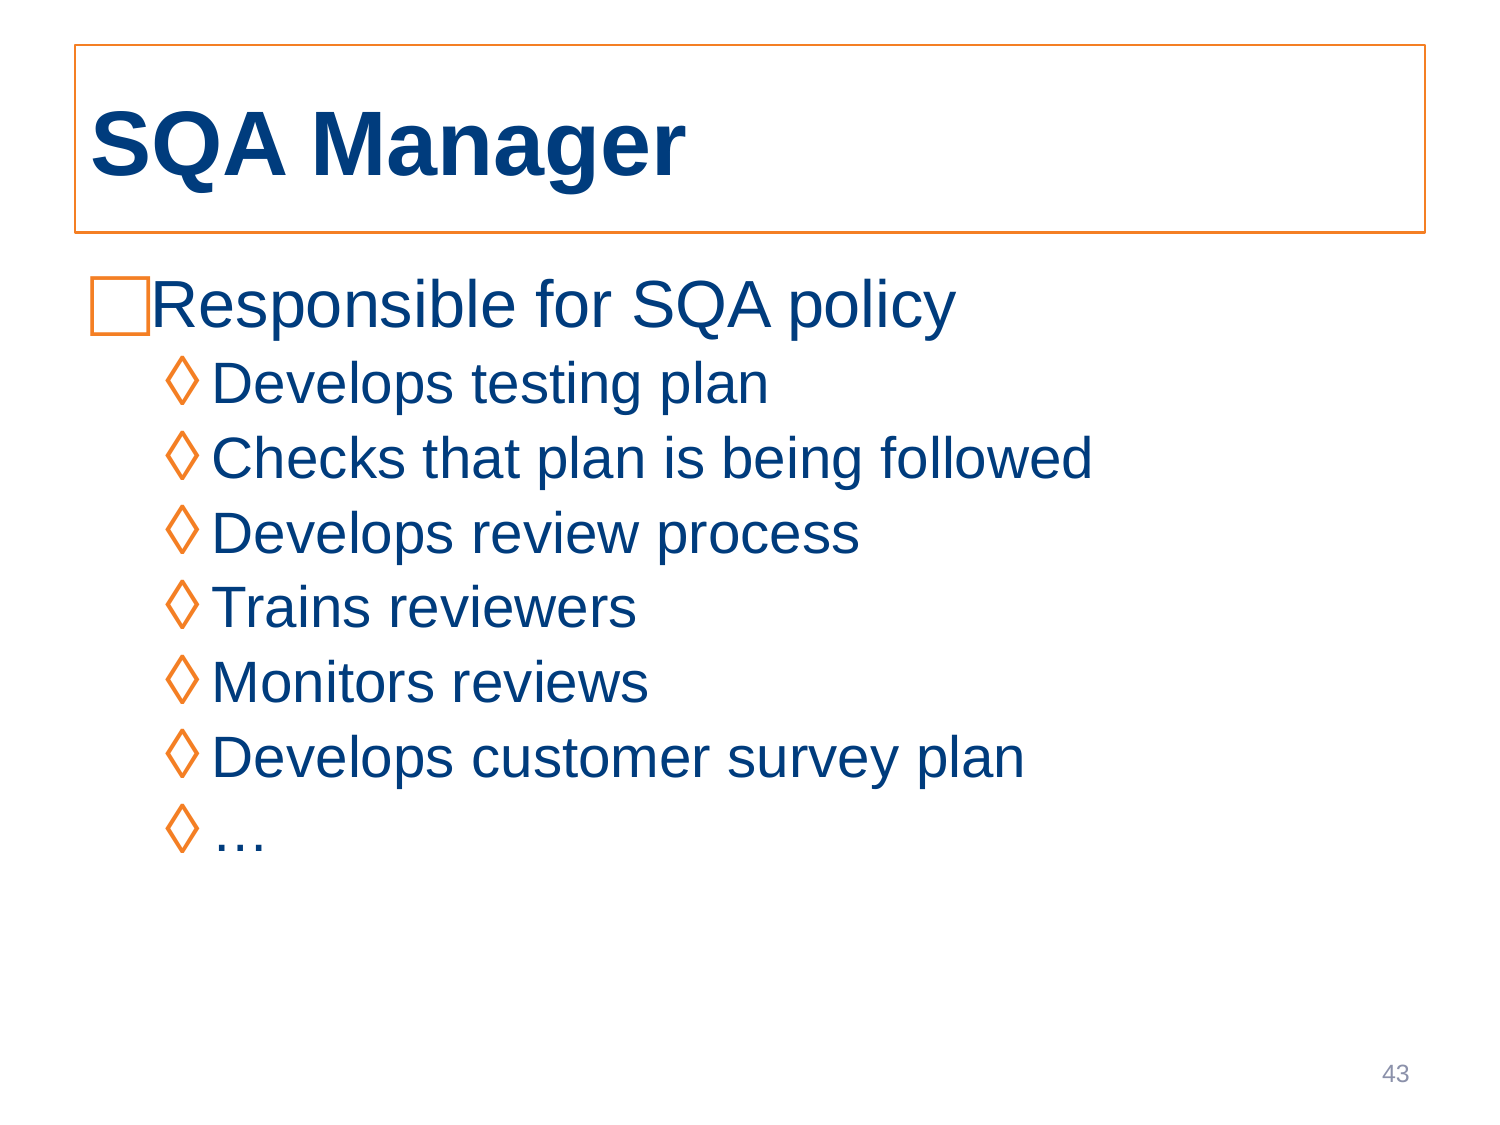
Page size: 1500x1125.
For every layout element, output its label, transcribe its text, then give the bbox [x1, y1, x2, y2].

slide_number 43 [1074, 1042, 1425, 1103]
title SQA Manager [74, 44, 1426, 234]
list Responsible for SQA policy Develops testing plan Checks that plan is being followed Develops review process Trains reviewers Monitors reviews Develops customer survey plan … [75, 262, 1425, 1038]
